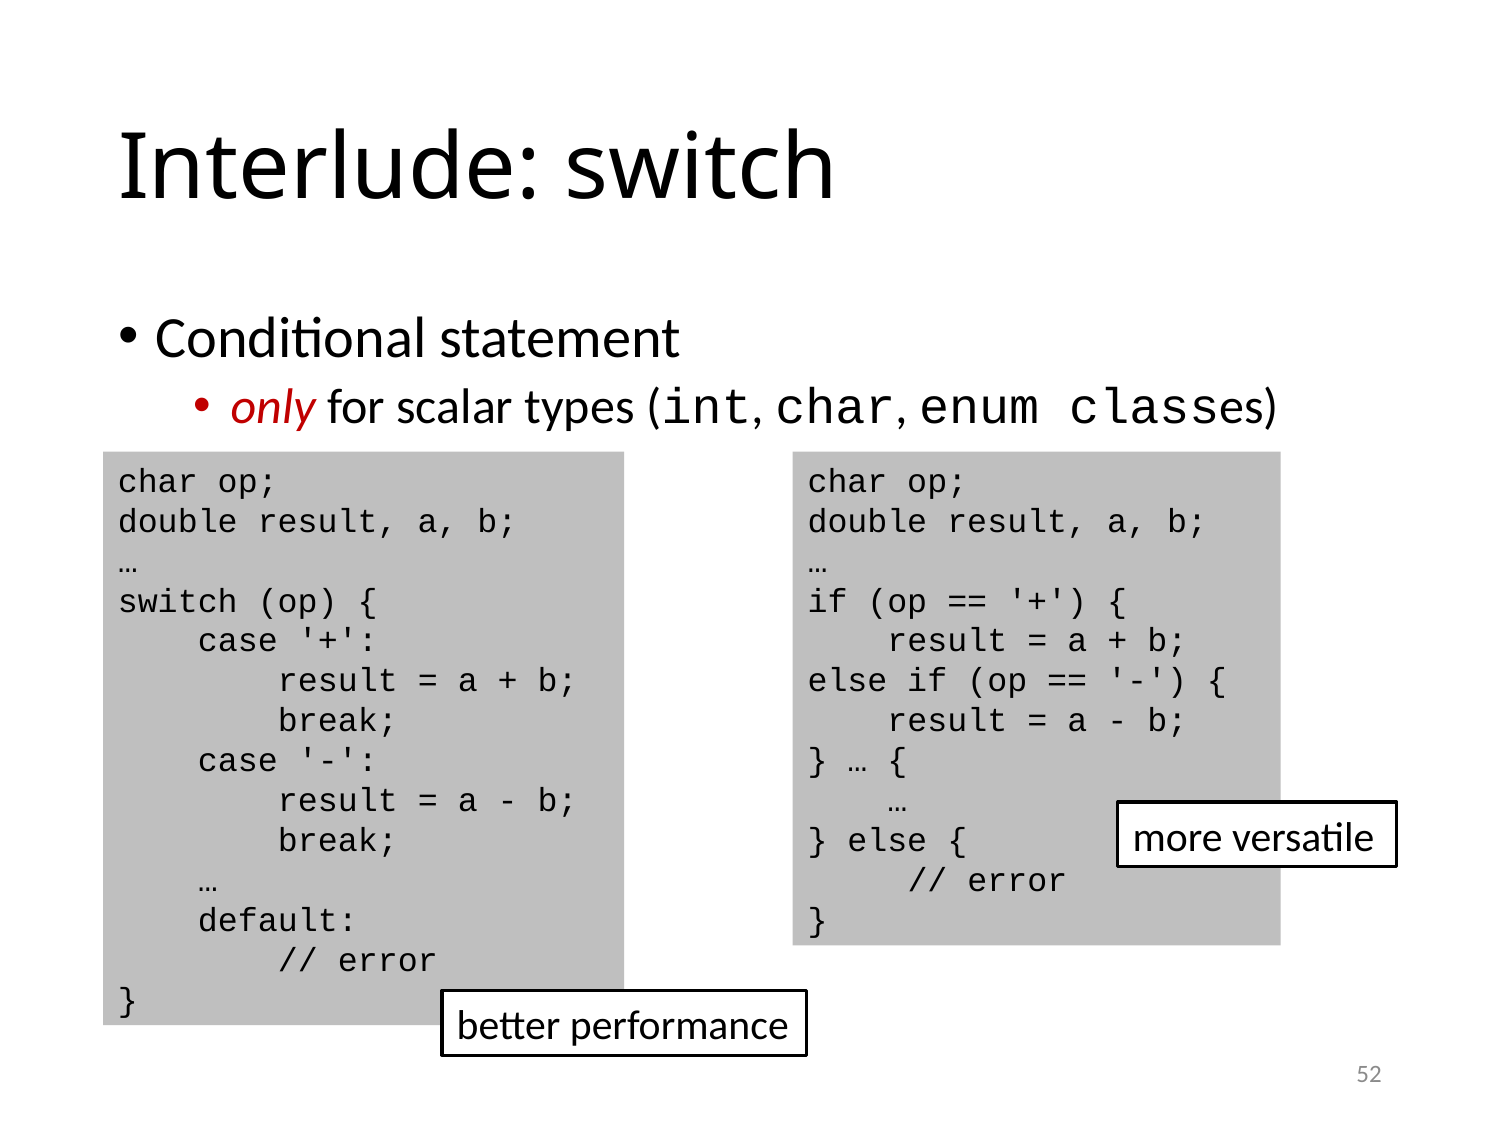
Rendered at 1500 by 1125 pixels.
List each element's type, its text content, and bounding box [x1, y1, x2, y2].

text_box char op; double result, a, b; … switch (op) { case '+': result = a + b; break; case '-': result = a - b; break; … default: // error } [103, 451, 625, 1026]
text_box better performance [441, 990, 807, 1056]
text_box char op; double result, a, b; … if (op == '+') { result = a + b; else if (op == '-') { result = a - b; } … { … } else { // error } [792, 451, 1281, 946]
text_box more versatile [1117, 802, 1397, 867]
list Conditional statement only for scalar types (int, char, enum classes) [103, 299, 1397, 1014]
slide_number 52 [1059, 1042, 1397, 1103]
title Interlude: switch [103, 59, 1397, 278]
